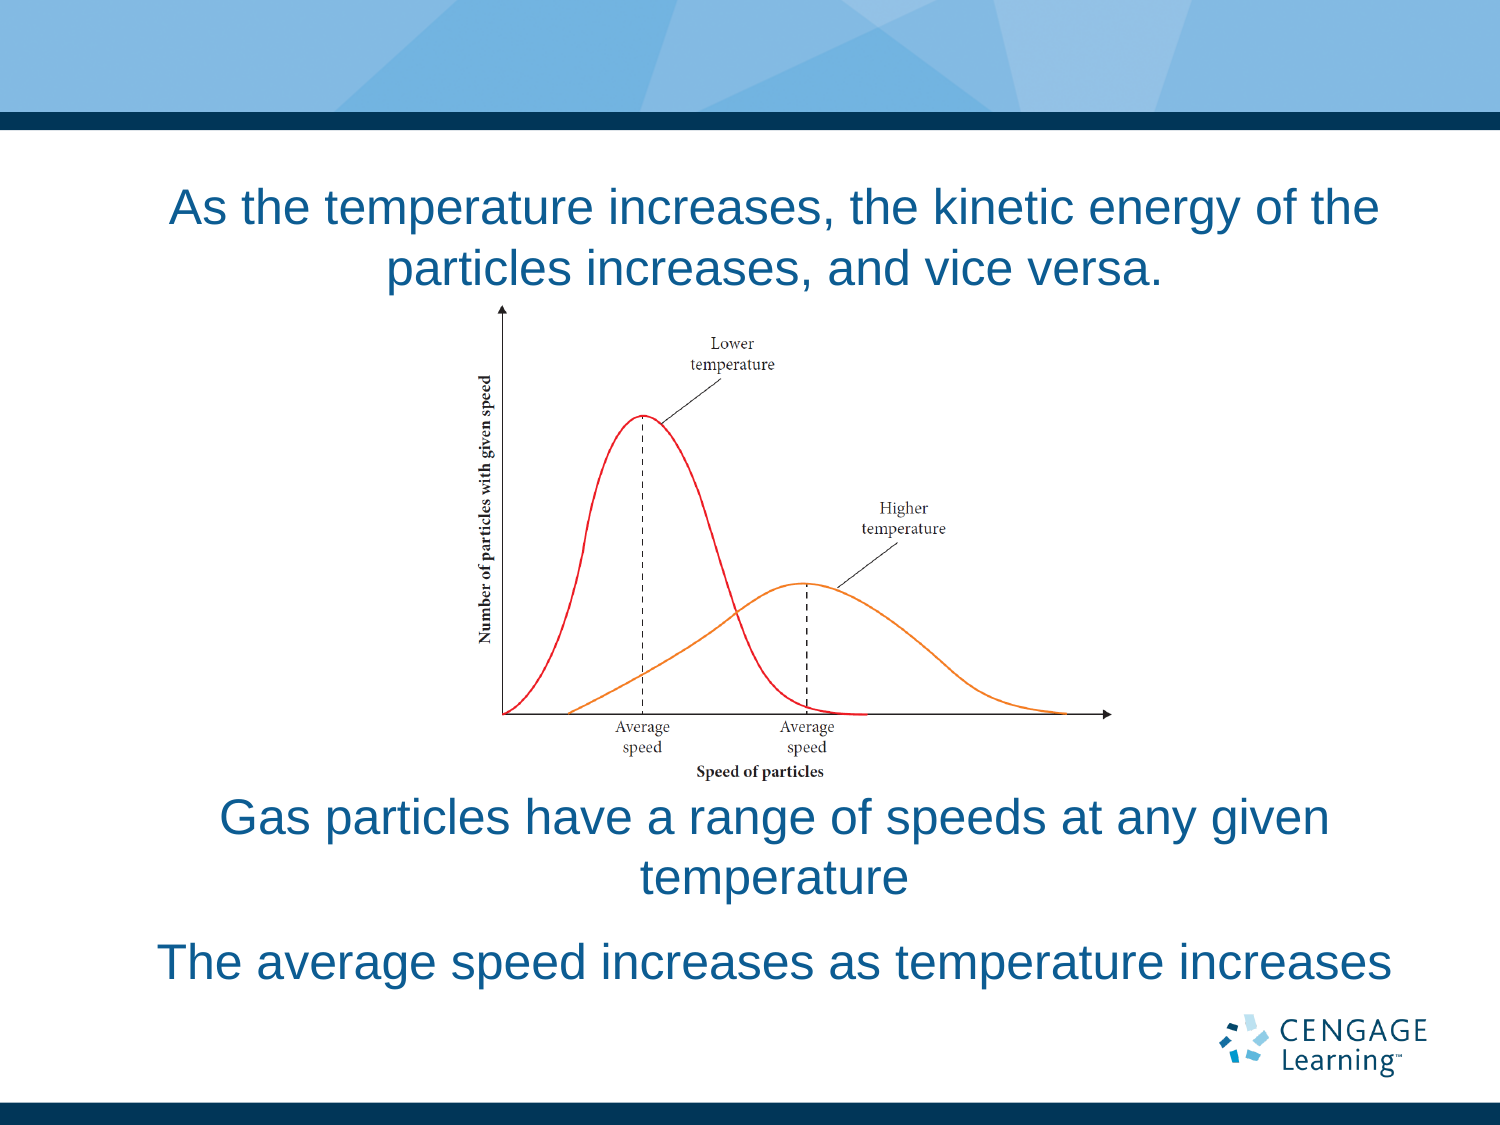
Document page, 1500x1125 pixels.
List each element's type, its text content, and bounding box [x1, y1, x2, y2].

picture [0, 0, 1500, 112]
picture [1195, 990, 1450, 1101]
list As the temperature increases, the kinetic energy of the particles increases, and vice versa. Gas particles have a range of speeds at any given temperature The average speed increases as temperature increases [125, 174, 1425, 1000]
picture [437, 284, 1126, 800]
